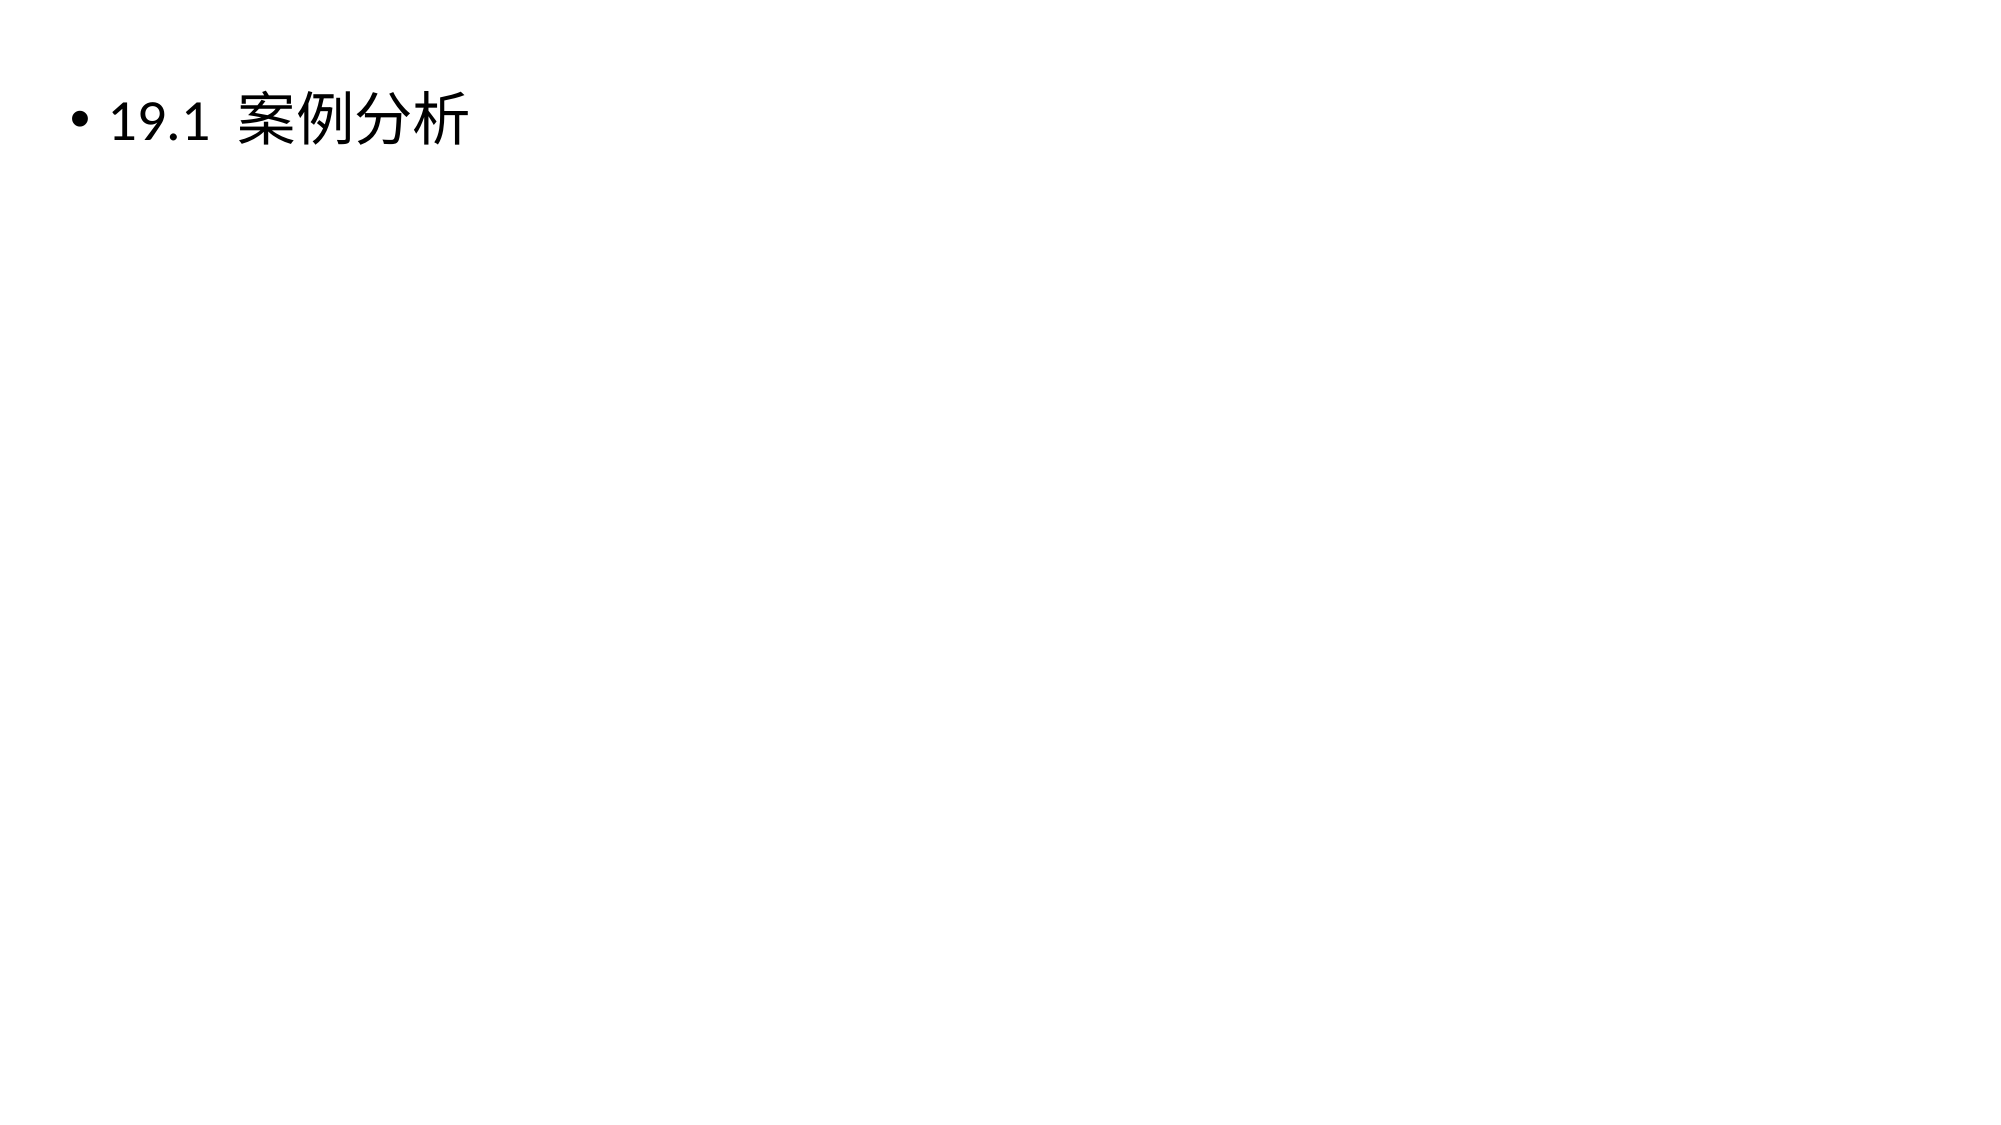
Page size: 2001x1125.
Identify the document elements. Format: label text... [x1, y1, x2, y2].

list 19.1 案例分析 [54, 82, 1780, 797]
